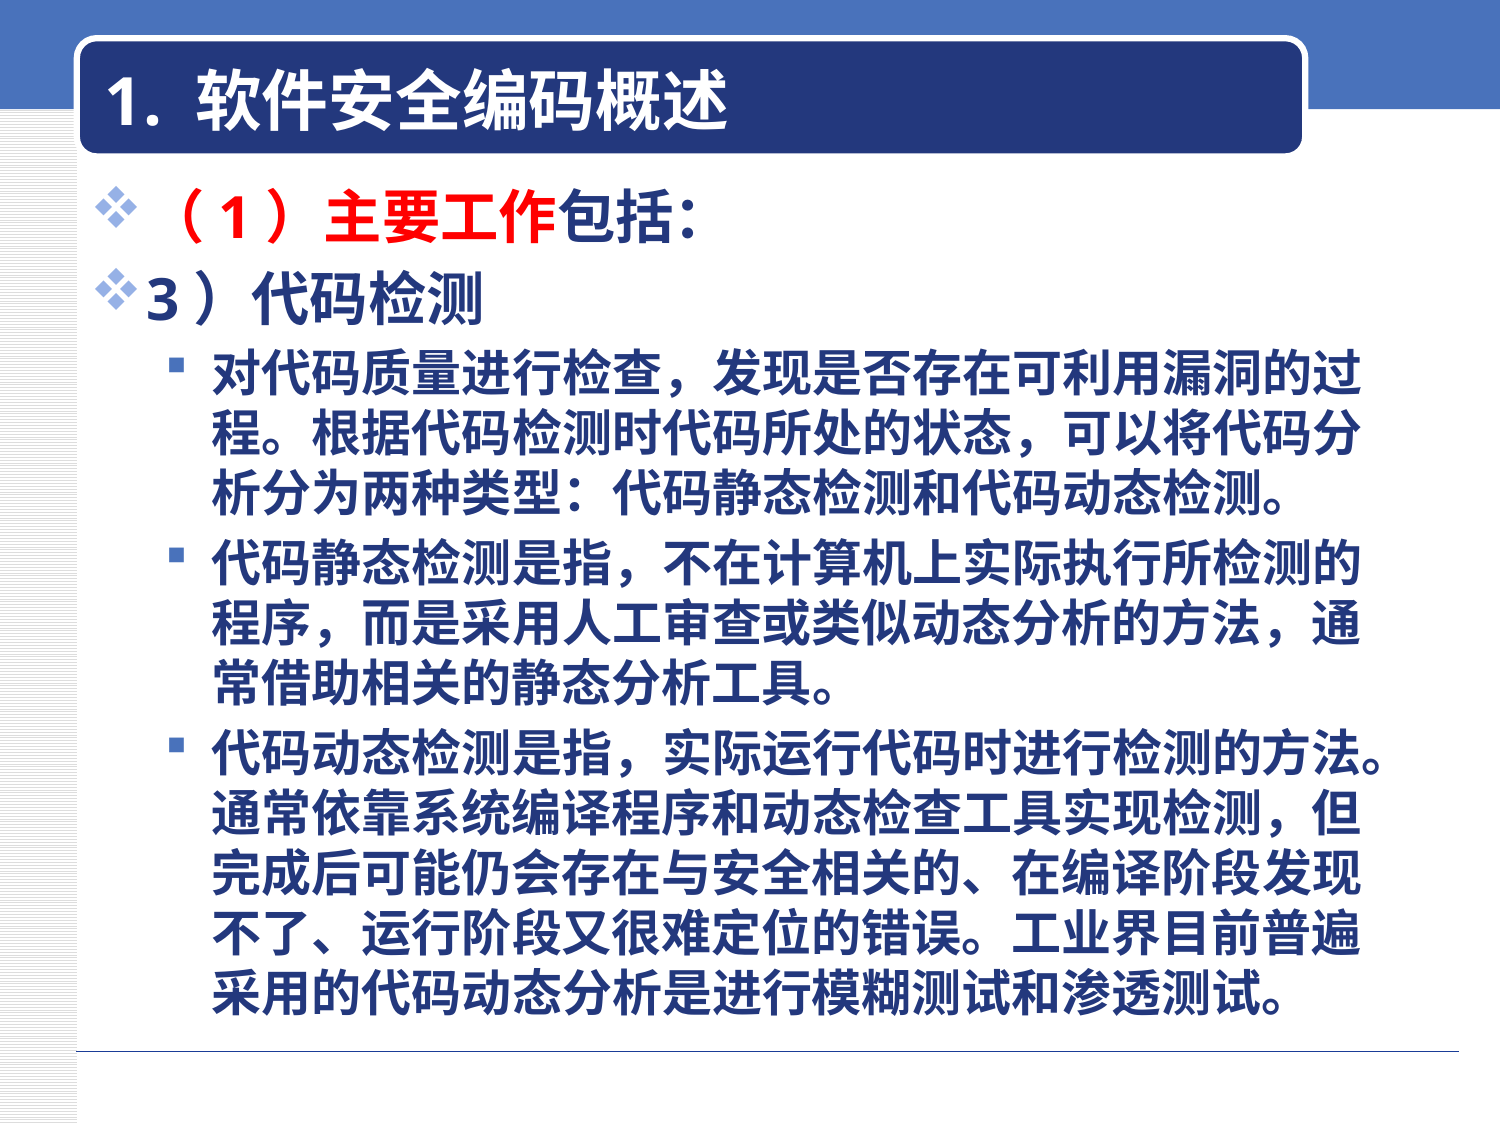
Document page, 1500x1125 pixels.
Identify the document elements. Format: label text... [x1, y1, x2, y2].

title 1. 软件安全编码概述 [89, 52, 1425, 145]
list （1）主要工作包括： 3）代码检测 对代码质量进行检查，发现是否存在可利用漏洞的过程。根据代码检测时代码所处的状态，可以将代码分析分为两种类型：代码静态检测和代码动态检测。 代码静态检测是指，不在计算机上实际执行所检测的程序，而是采用人工审查或类似动态分析的方法，通常借助相关的静态分析工具。 代码动态检测是指，实际运行代码时进行检测的方法。通常依靠系统编译程序和动态检查工具实现检测，但完成后可能仍会存在与安全相关的、在编译阶段发现不了、运行阶段又很难定位的错误。工业界目前普遍采用的代码动态分析是进行模糊测试和渗透测试。 [75, 172, 1425, 920]
